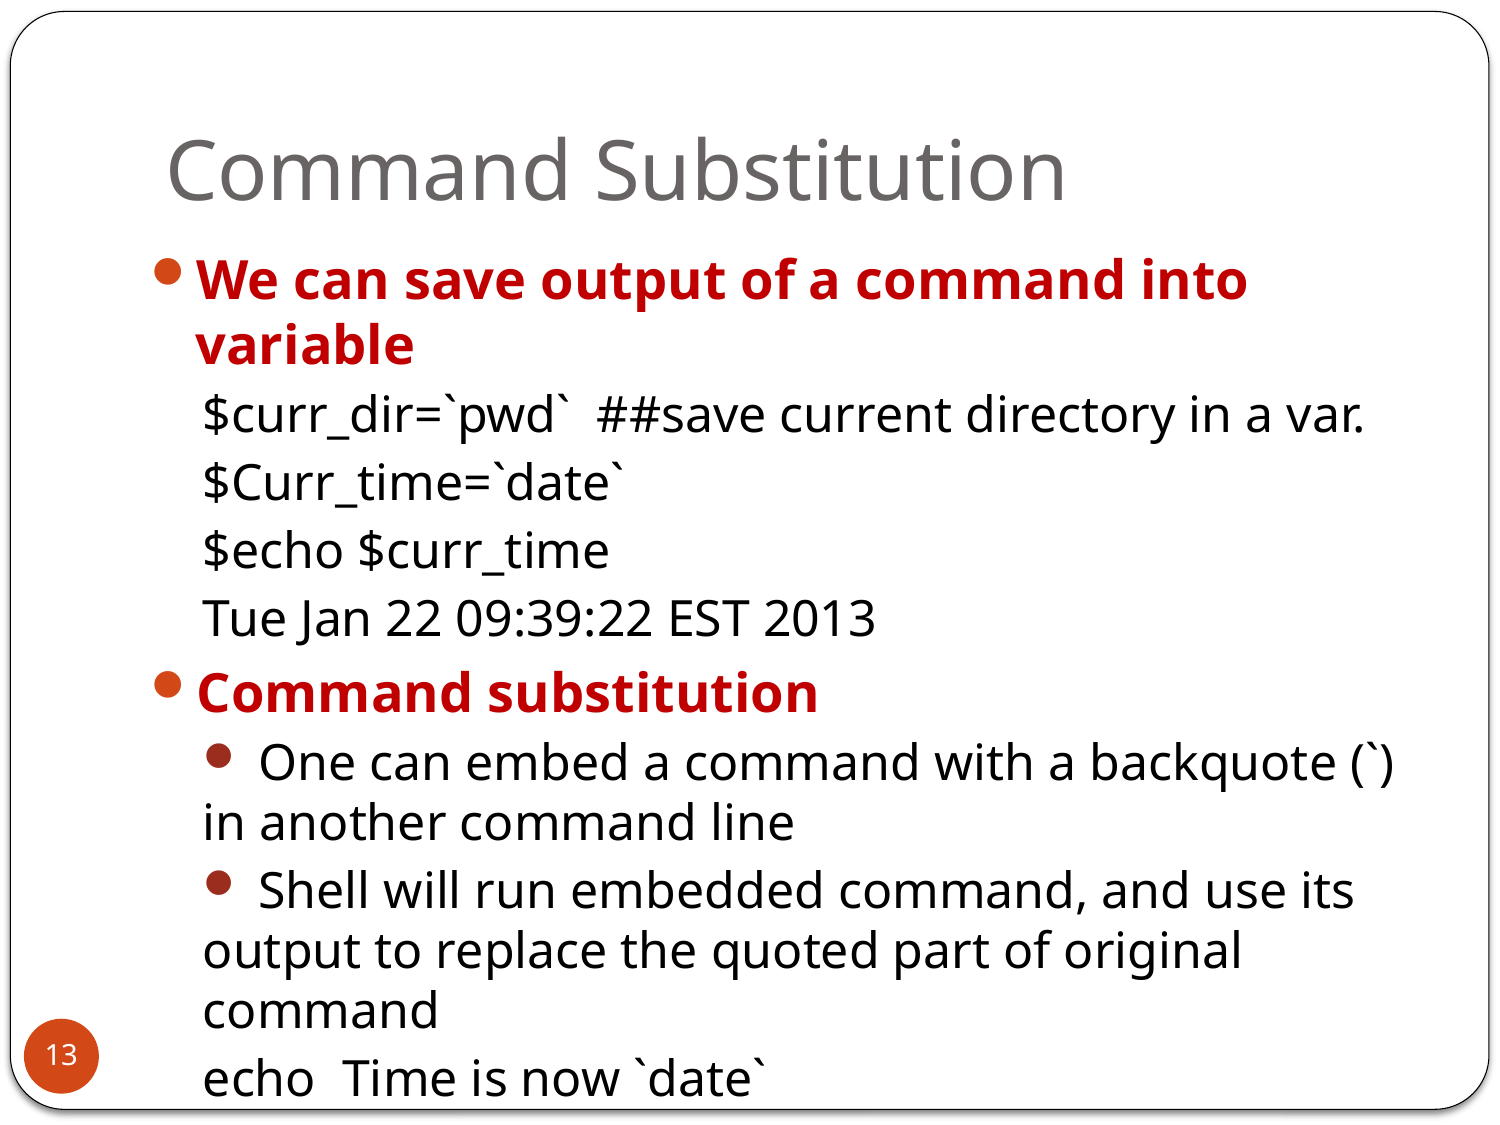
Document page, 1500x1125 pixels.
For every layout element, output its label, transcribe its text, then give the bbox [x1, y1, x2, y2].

list We can save output of a command into variable $curr_dir=`pwd` ##save current directory in a var. $Curr_time=`date` $echo $curr_time Tue Jan 22 09:39:22 EST 2013 Command substitution One can embed a command with a backquote (`) in another command line Shell will run embedded command, and use its output to replace the quoted part of original command echo Time is now `date` echo There is `who | wc –l` users online. [135, 237, 1425, 1071]
slide_number 13 [23, 1018, 99, 1094]
title Command Substitution [150, 45, 1425, 233]
